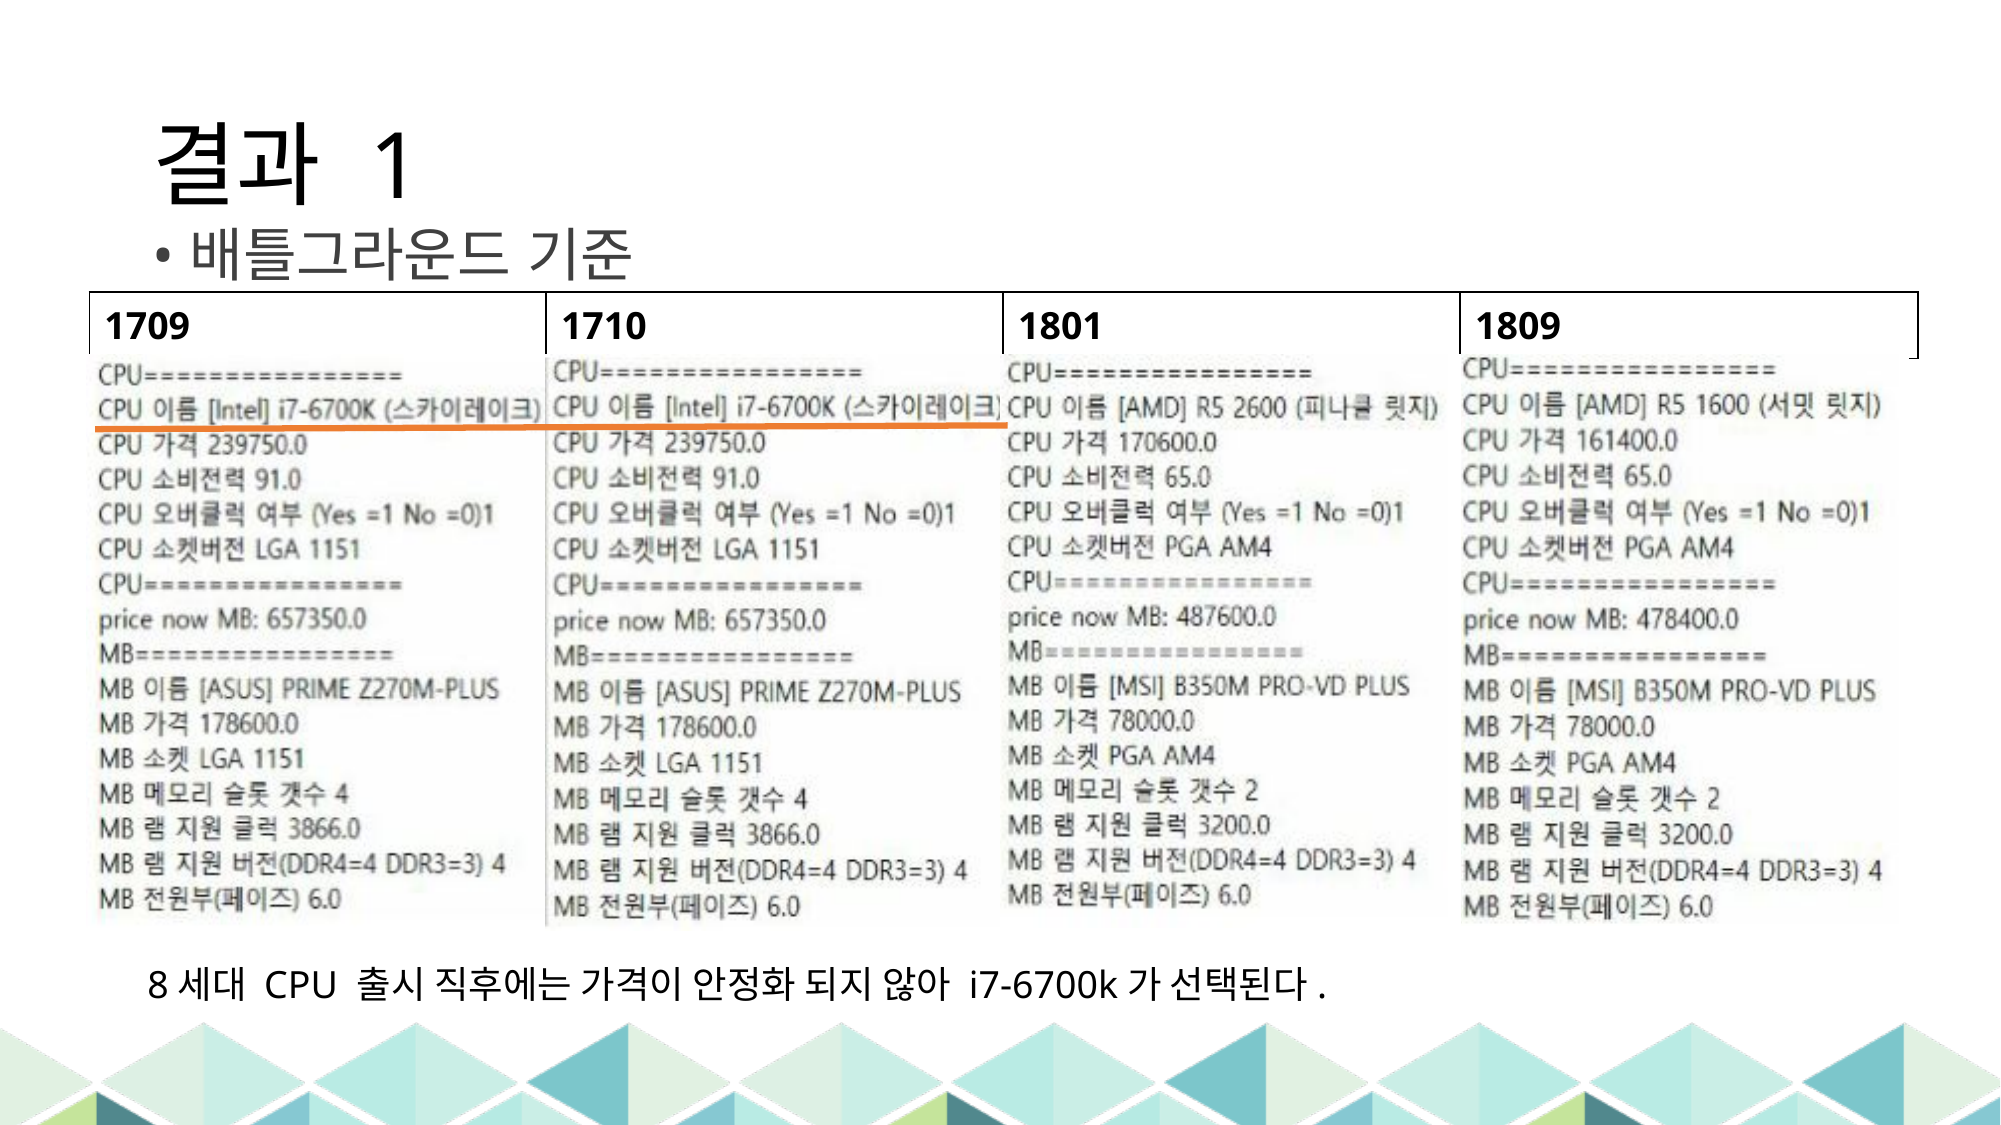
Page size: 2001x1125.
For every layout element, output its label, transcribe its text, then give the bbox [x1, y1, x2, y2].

list 배틀그라운드 기준 [137, 218, 1863, 291]
picture [0, 0, 2001, 1125]
text_box 8세대 CPU 출시 직후에는 가격이 안정화 되지 않아 i7-6700k가 선택된다. [132, 953, 1517, 1015]
list 배틀그라운드 기준 [137, 926, 1863, 1014]
table_header 1710 [547, 293, 1002, 354]
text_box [95, 425, 1008, 430]
table_header 1709 [90, 293, 545, 354]
table_header 1801 [1004, 293, 1459, 354]
title 결과 1 [137, 59, 1863, 218]
table_header 1809 [1461, 293, 1917, 358]
